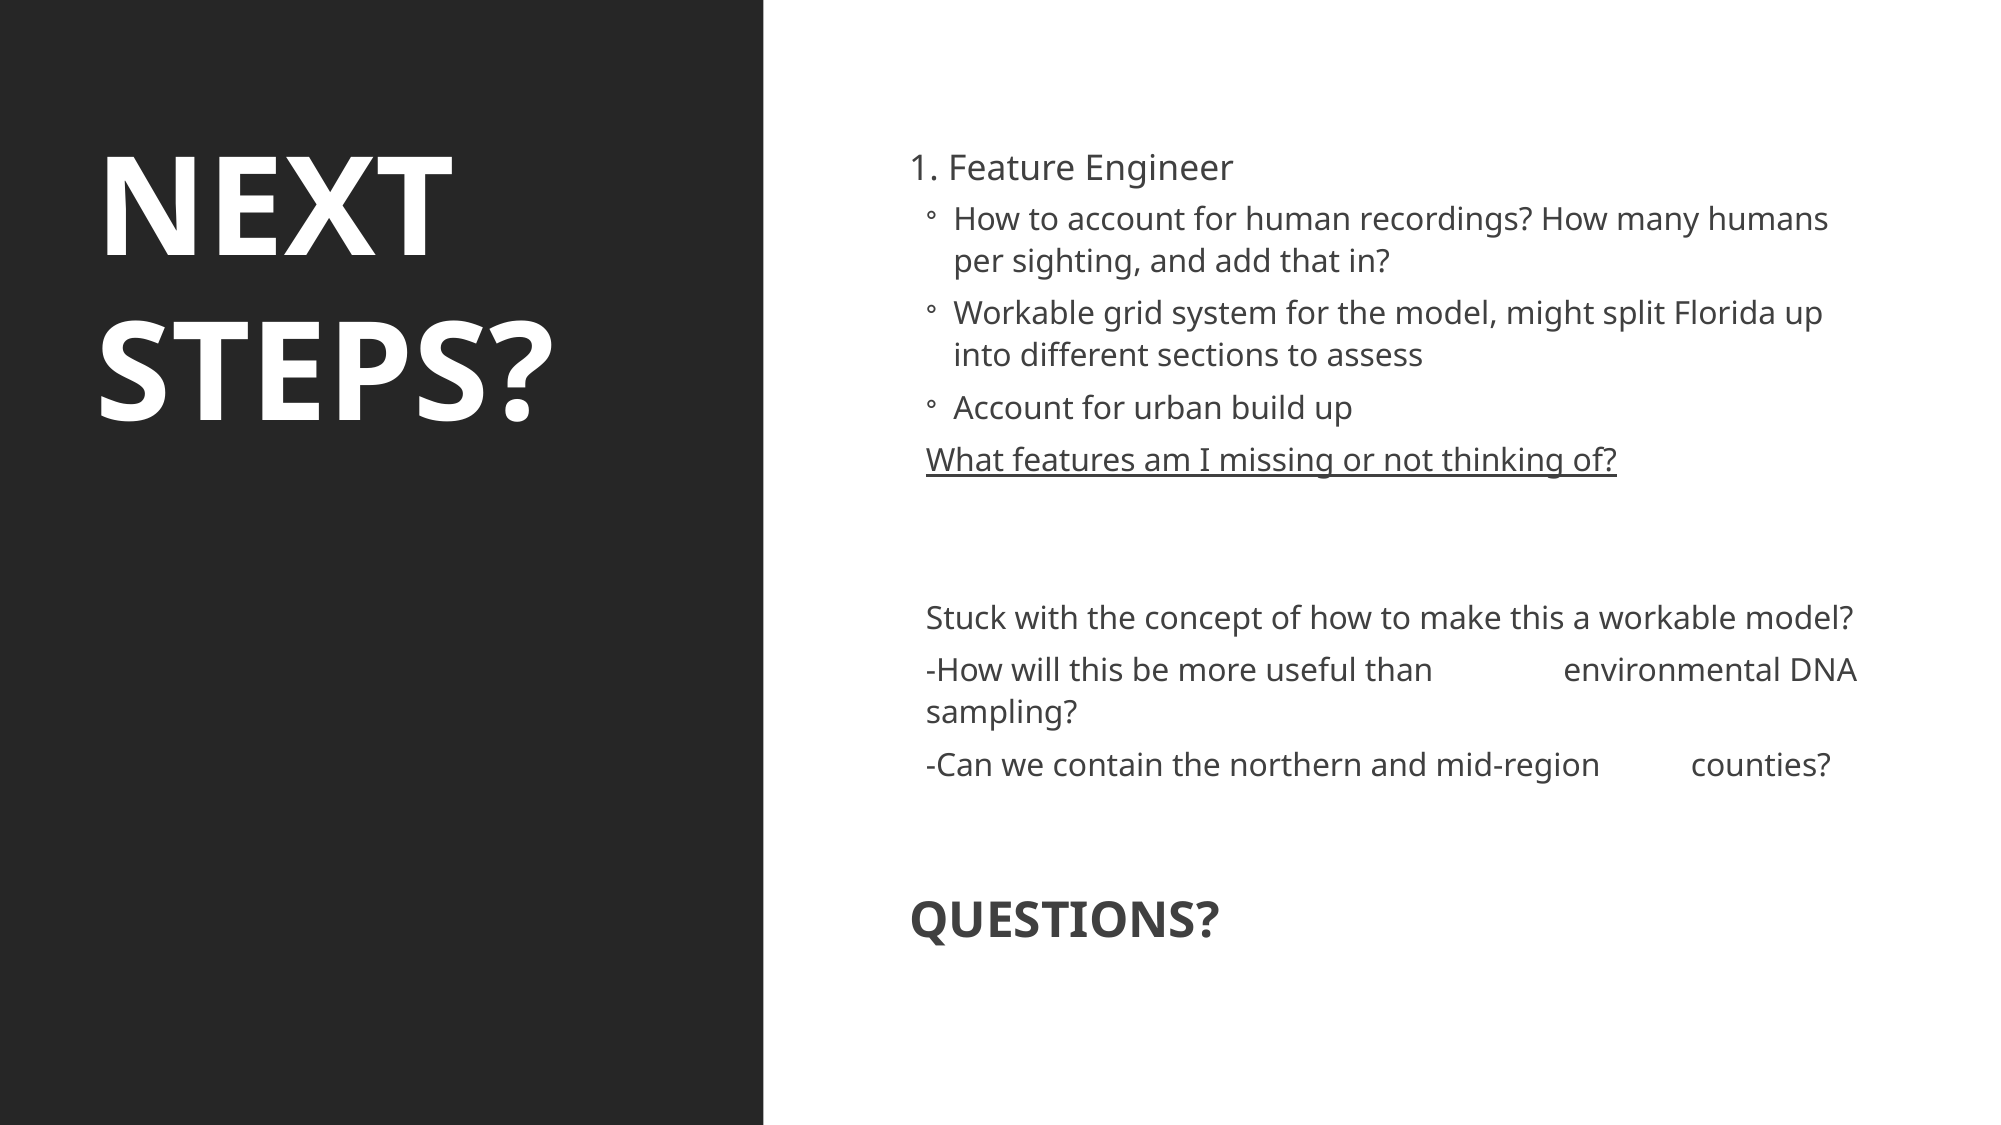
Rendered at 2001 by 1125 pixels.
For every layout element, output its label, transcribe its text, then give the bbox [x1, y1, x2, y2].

list 1. Feature Engineer How to account for human recordings? How many humans per sighting, and add that in? Workable grid system for the model, might split Florida up into different sections to assess Account for urban build up What features am I missing or not thinking of? Stuck with the concept of how to make this a workable model? -How will this be more useful than environmental DNA sampling? -Can we contain the northern and mid-region counties? QUESTIONS? [895, 133, 1868, 1002]
text_box NEXT STEPS? [80, 110, 604, 455]
